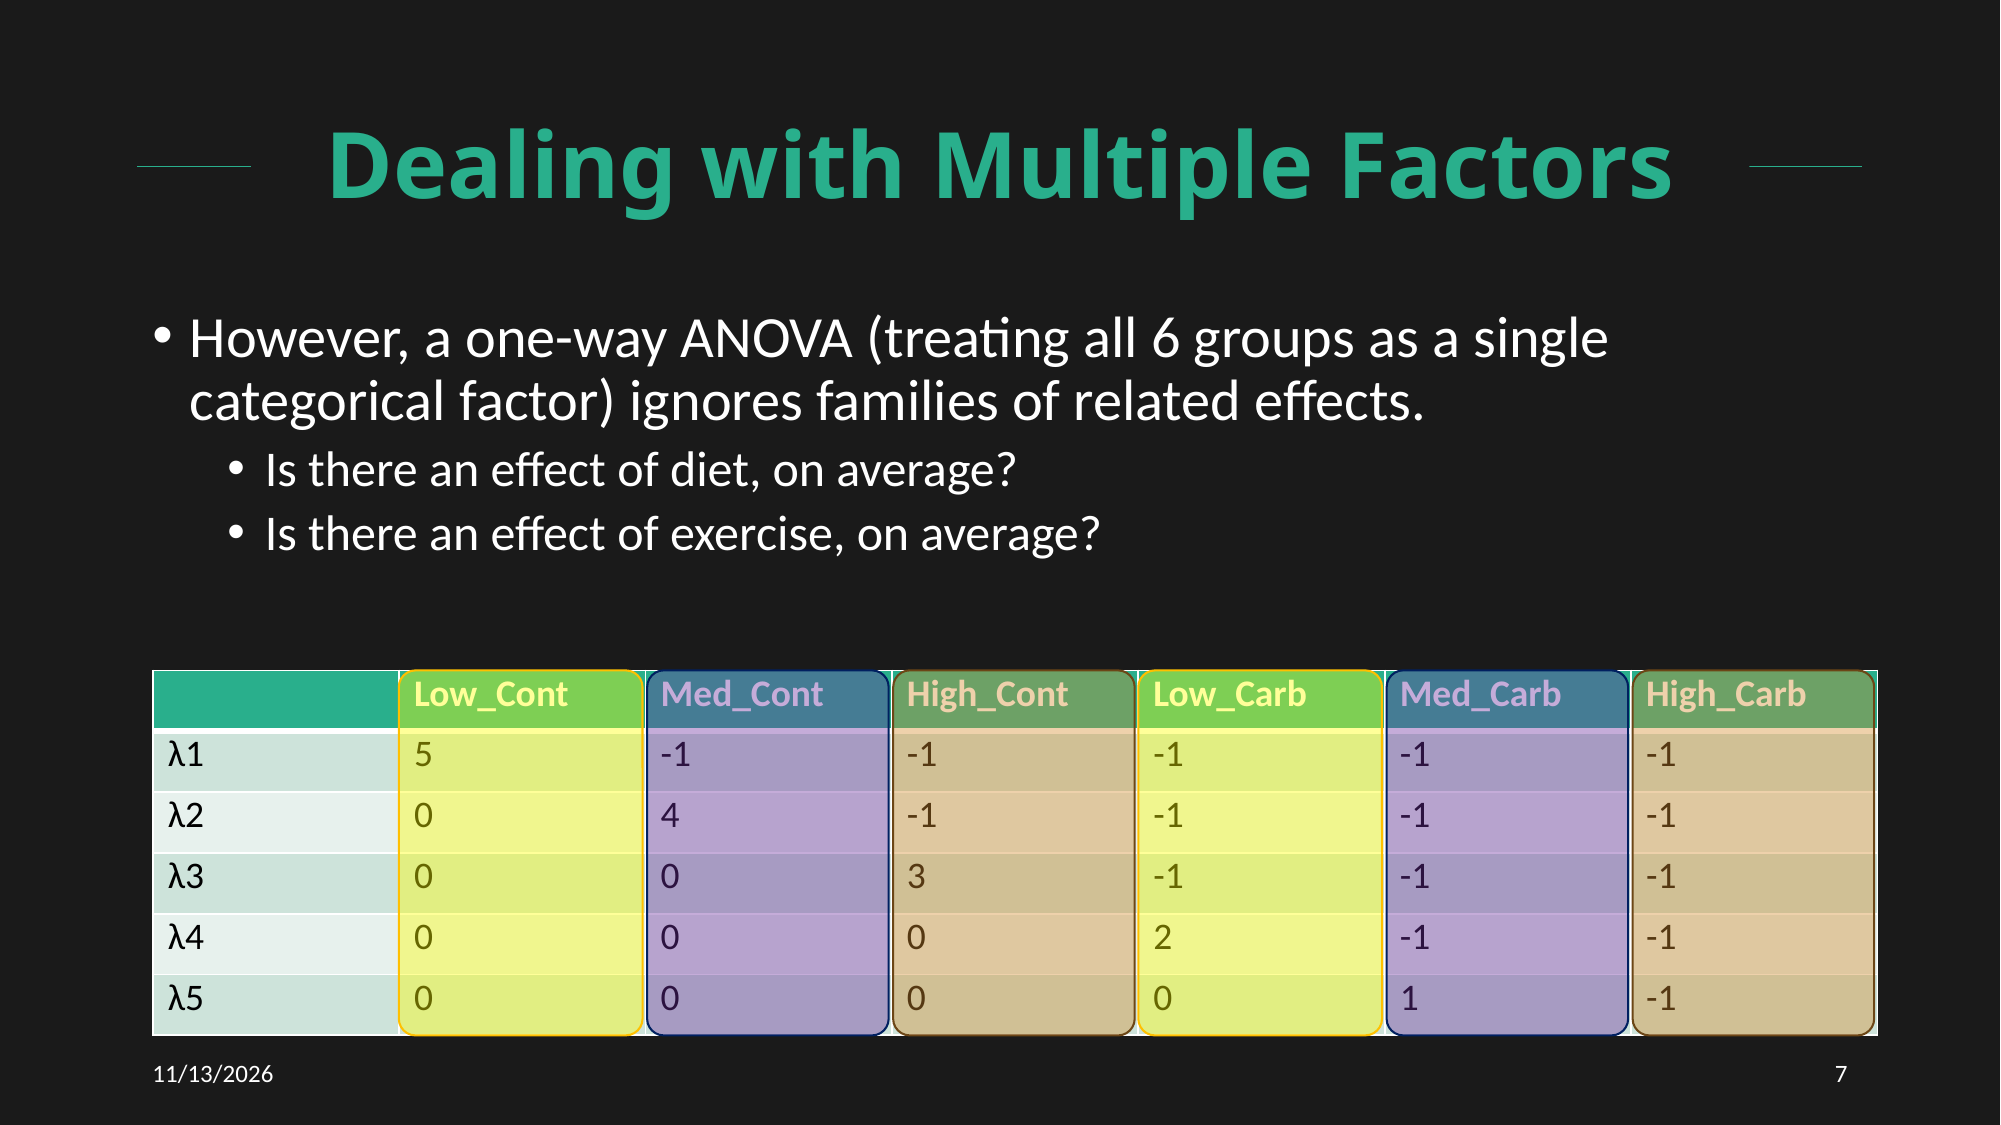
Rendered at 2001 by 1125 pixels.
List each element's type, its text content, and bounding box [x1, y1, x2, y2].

slide_number 7 [1412, 1042, 1863, 1103]
table_cell 0 [1129, 975, 1137, 1034]
table_cell -1 [1868, 975, 1877, 1034]
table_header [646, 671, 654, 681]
table_cell -1 [1632, 1026, 1639, 1034]
text_box [1137, 669, 1384, 1037]
text_box [397, 669, 644, 1037]
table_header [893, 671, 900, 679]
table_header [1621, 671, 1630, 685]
table_cell λ3 [154, 854, 397, 913]
table_header High_Carb [1867, 671, 1877, 728]
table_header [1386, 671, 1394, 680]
table_cell λ1 [154, 734, 397, 791]
table_header High_Cont [1128, 671, 1137, 728]
table_cell 0 [1376, 1020, 1384, 1034]
title Dealing with Multiple Factors [251, 59, 1750, 278]
table_cell λ5 [154, 975, 398, 1034]
table_cell λ4 [154, 915, 397, 974]
text_box [646, 669, 890, 1037]
table_header Low_Cont [636, 671, 645, 728]
table_cell λ2 [154, 793, 397, 852]
table_cell 0 [883, 975, 891, 1034]
table_cell 0 [646, 1025, 653, 1034]
text_box [892, 669, 1136, 1037]
table_cell 0 [893, 1027, 899, 1034]
table_cell 0 [637, 975, 645, 1034]
text_box [1631, 669, 1876, 1037]
list However, a one-way ANOVA (treating all 6 groups as a single categorical factor) ignores families of related effects. Is there an effect of diet, on average? Is there an effect of exercise, on average? [137, 299, 1863, 1014]
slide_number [137, 1042, 588, 1103]
text_box [1385, 669, 1630, 1037]
table_cell 1 [1386, 1026, 1393, 1034]
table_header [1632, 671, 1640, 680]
table_cell 1 [1622, 1021, 1630, 1034]
table_header Med_Cont [882, 671, 891, 728]
table_header [154, 671, 398, 728]
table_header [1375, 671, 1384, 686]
